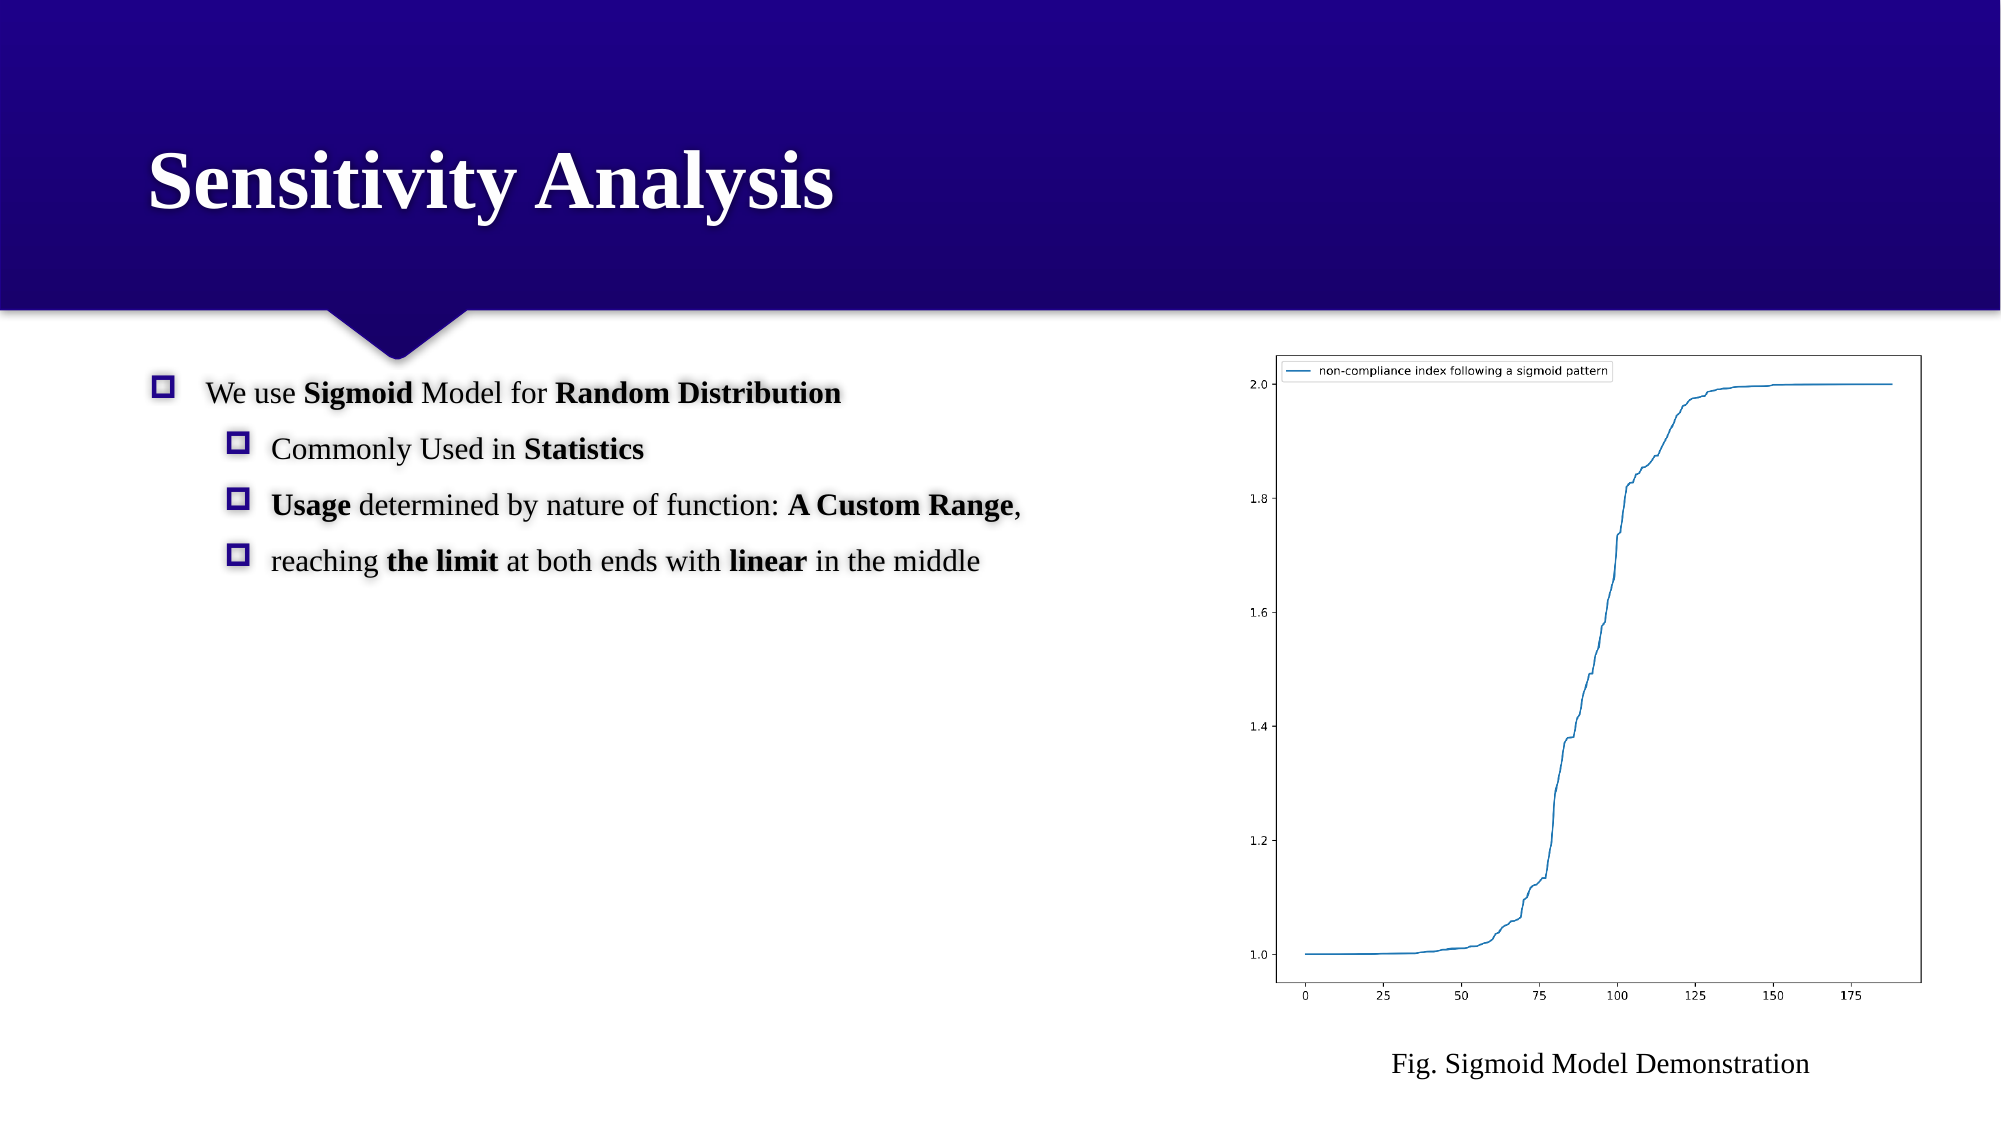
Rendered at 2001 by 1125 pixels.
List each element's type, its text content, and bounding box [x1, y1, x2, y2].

title Sensitivity Analysis [132, 73, 1868, 233]
text_box Fig. Sigmoid Model Demonstration [1241, 1037, 1961, 1088]
picture [1241, 346, 1929, 1011]
